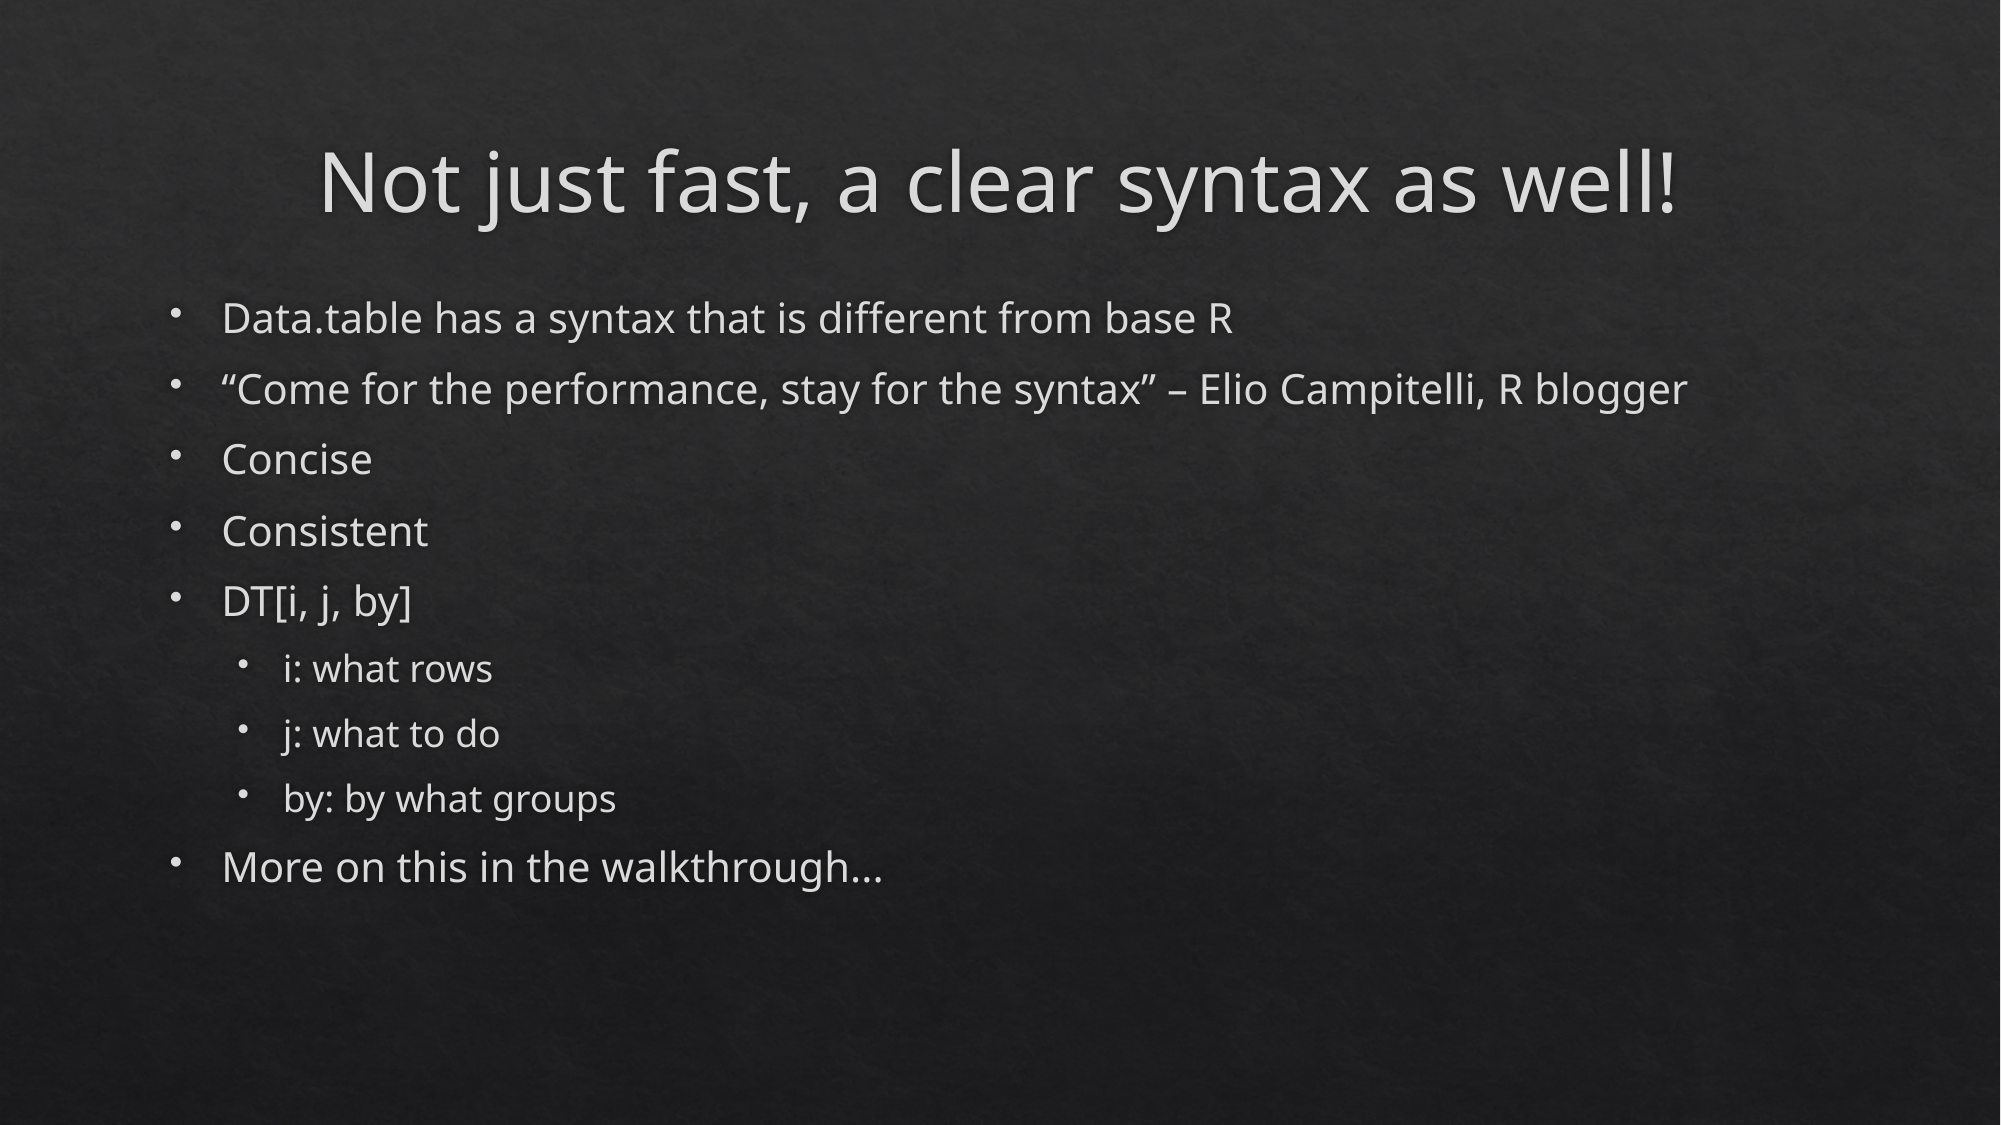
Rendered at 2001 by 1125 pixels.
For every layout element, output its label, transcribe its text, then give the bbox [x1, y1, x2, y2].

title Not just fast, a clear syntax as well! [149, 99, 1849, 260]
list Data.table has a syntax that is different from base R “Come for the performance, stay for the syntax” – Elio Campitelli, R blogger Concise Consistent DT[i, j, by] i: what rows j: what to do by: by what groups More on this in the walkthrough... [149, 284, 1849, 993]
